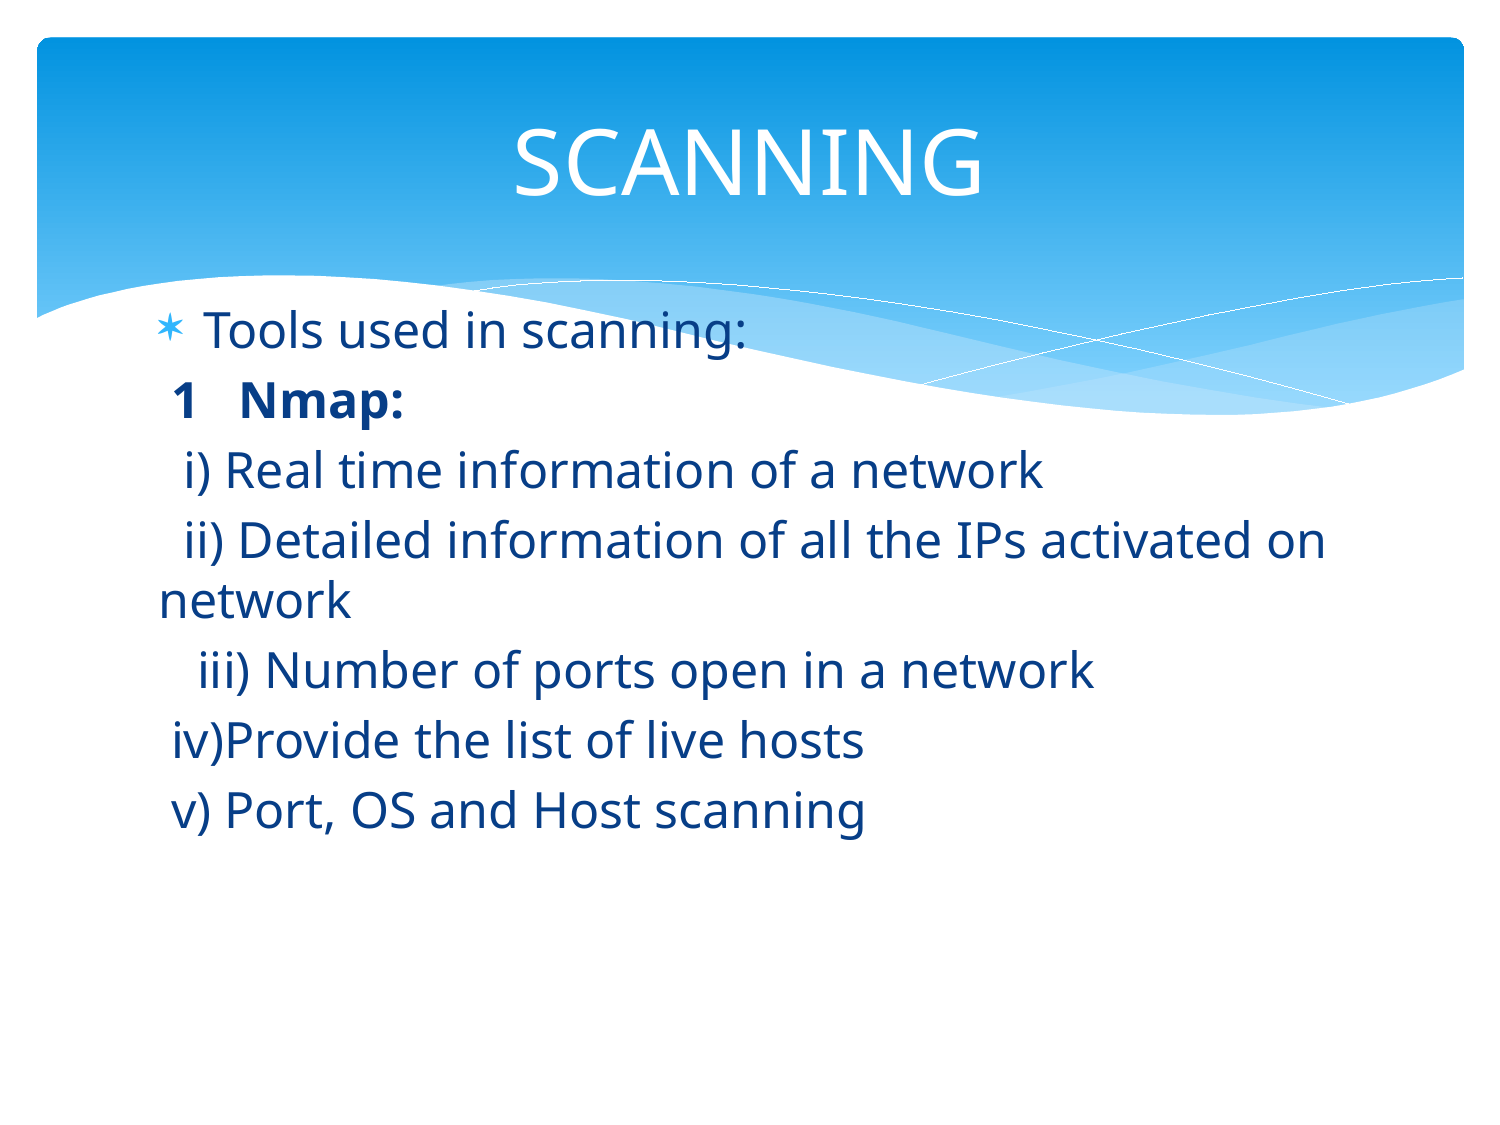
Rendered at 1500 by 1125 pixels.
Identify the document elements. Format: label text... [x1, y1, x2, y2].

list Tools used in scanning: 1 Nmap: i) Real time information of a network ii) Detailed information of all the IPs activated on network iii) Number of ports open in a network iv)Provide the list of live hosts v) Port, OS and Host scanning [143, 290, 1424, 1005]
title SCANNING [75, 55, 1425, 261]
